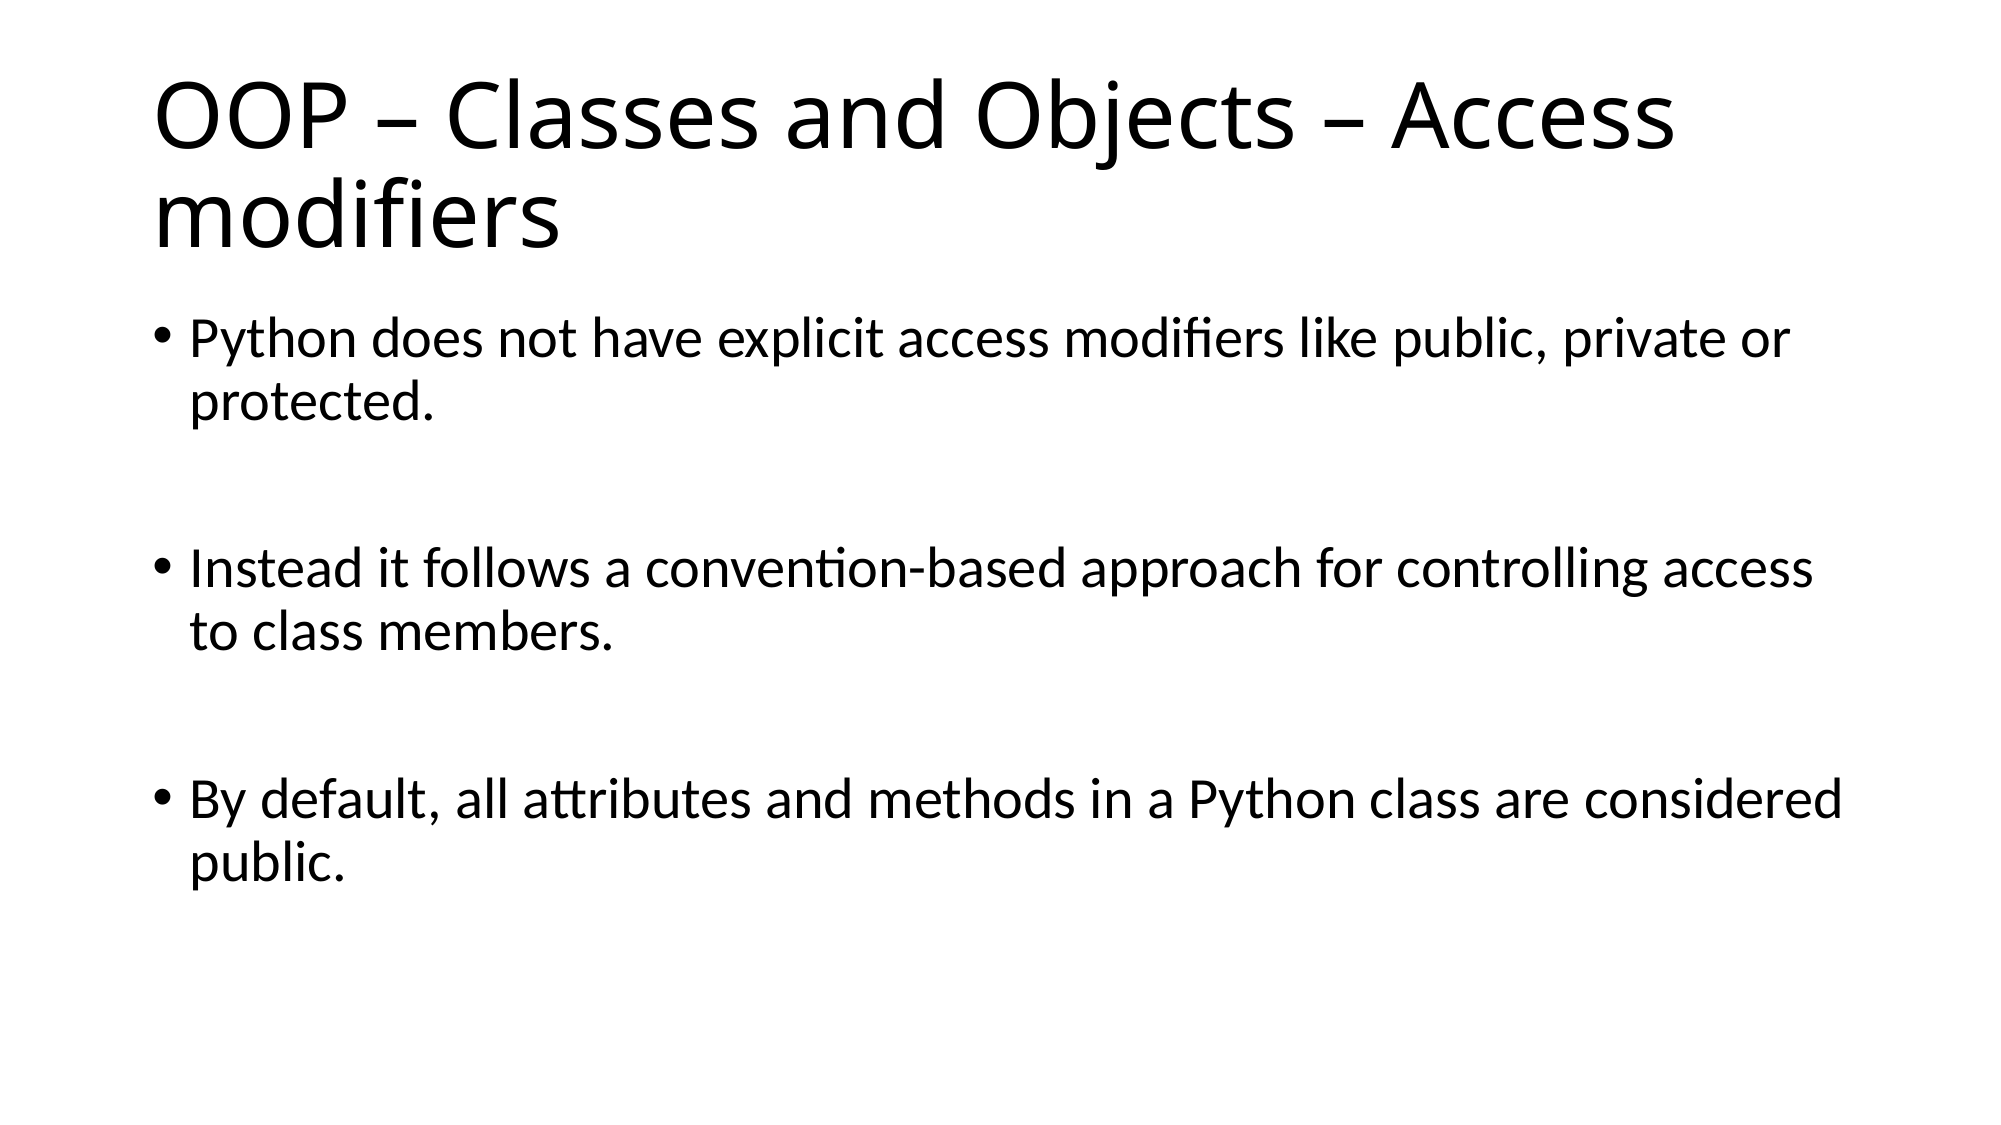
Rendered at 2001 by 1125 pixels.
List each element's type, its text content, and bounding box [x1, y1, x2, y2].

title OOP – Classes and Objects – Access modifiers [137, 59, 1863, 278]
list Python does not have explicit access modifiers like public, private or protected. Instead it follows a convention-based approach for controlling access to class members. By default, all attributes and methods in a Python class are considered public. [137, 299, 1863, 1014]
